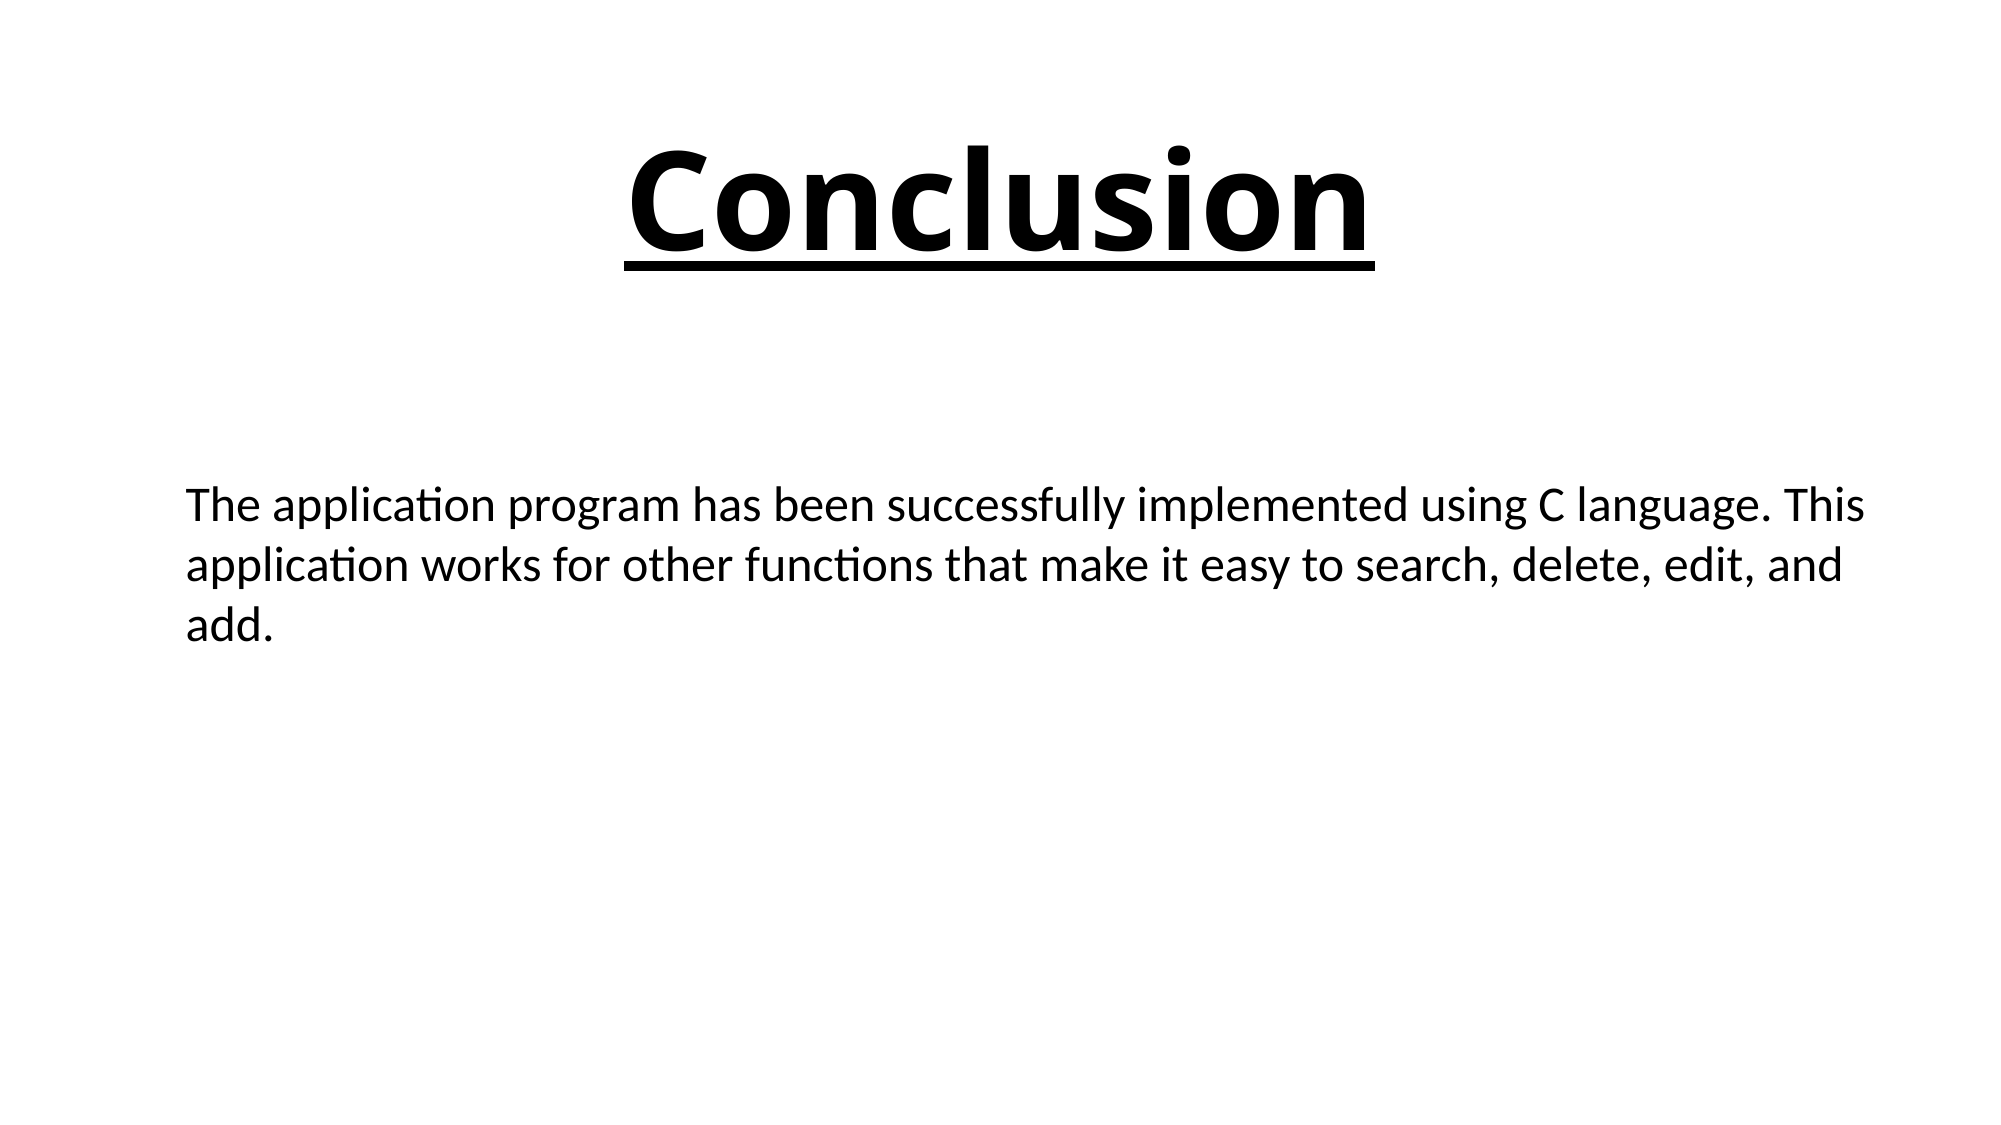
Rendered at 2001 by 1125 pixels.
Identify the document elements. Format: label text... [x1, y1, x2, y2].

text_box The application program has been successfully implemented using C language. This application works for other functions that make it easy to search, delete, edit, and add. [170, 463, 1896, 659]
title Conclusion [137, 97, 1863, 315]
